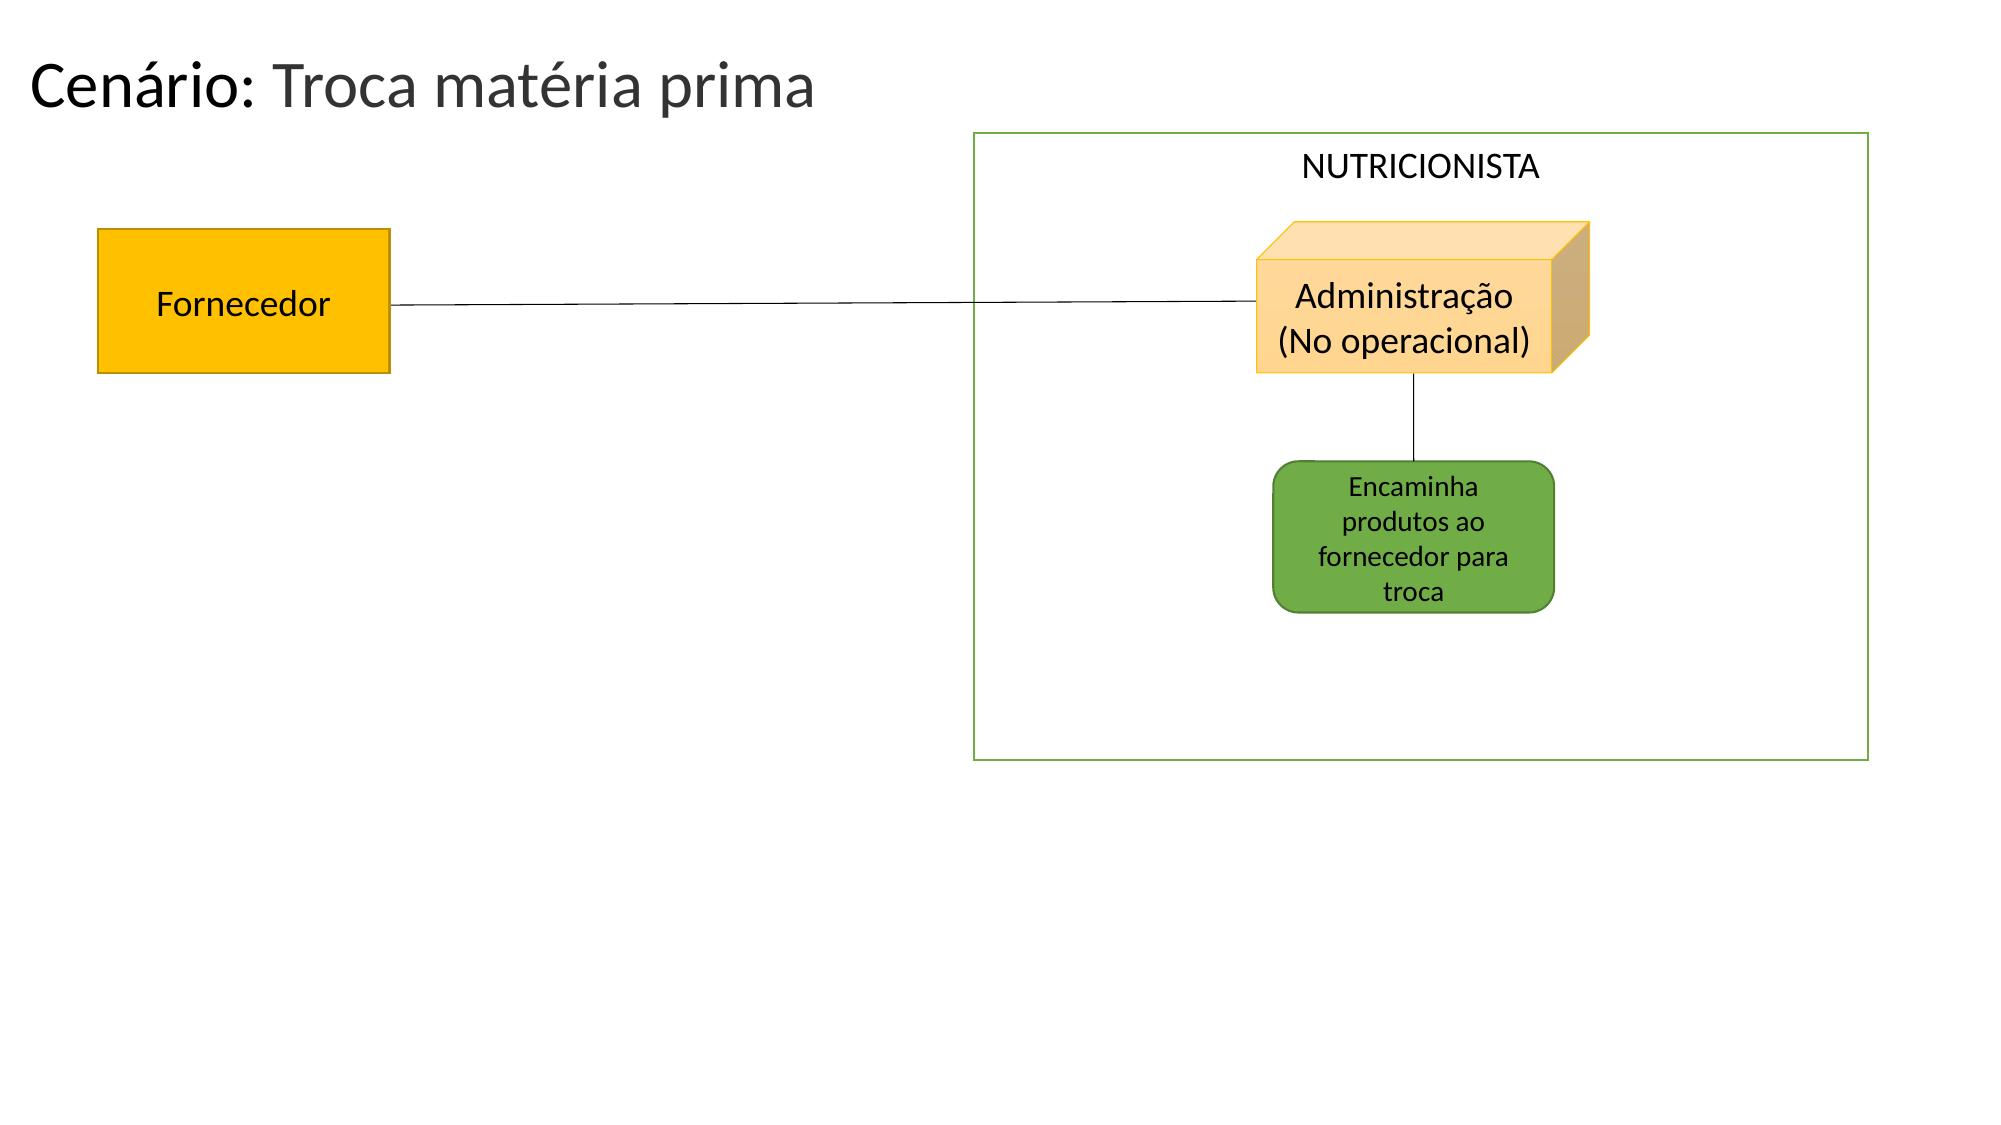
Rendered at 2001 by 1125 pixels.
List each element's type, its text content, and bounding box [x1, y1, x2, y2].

text_box Cenário: Troca matéria prima [15, 33, 844, 288]
text_box NUTRICIONISTA [973, 132, 1869, 761]
text_box Encaminha produtos ao fornecedor para troca [1272, 460, 1556, 614]
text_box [389, 301, 1257, 306]
text_box Administração (No operacional) [1256, 221, 1591, 374]
text_box Fornecedor [97, 228, 391, 374]
